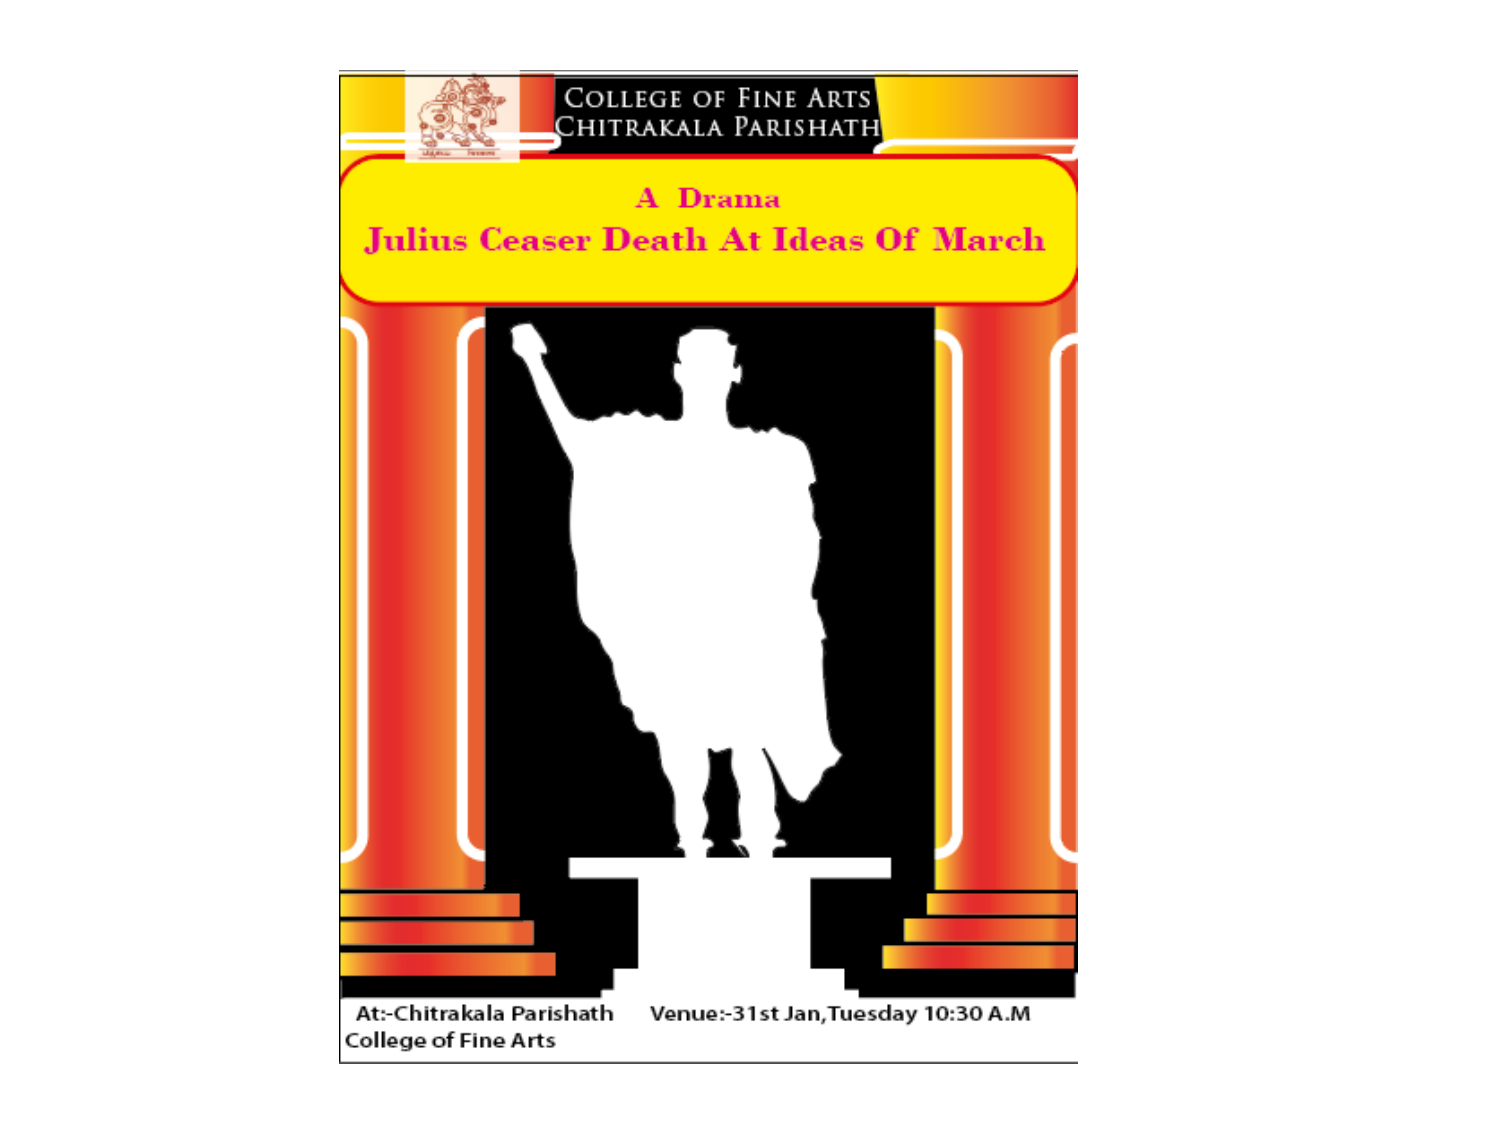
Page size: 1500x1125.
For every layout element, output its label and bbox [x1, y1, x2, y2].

list [339, 70, 1078, 1065]
